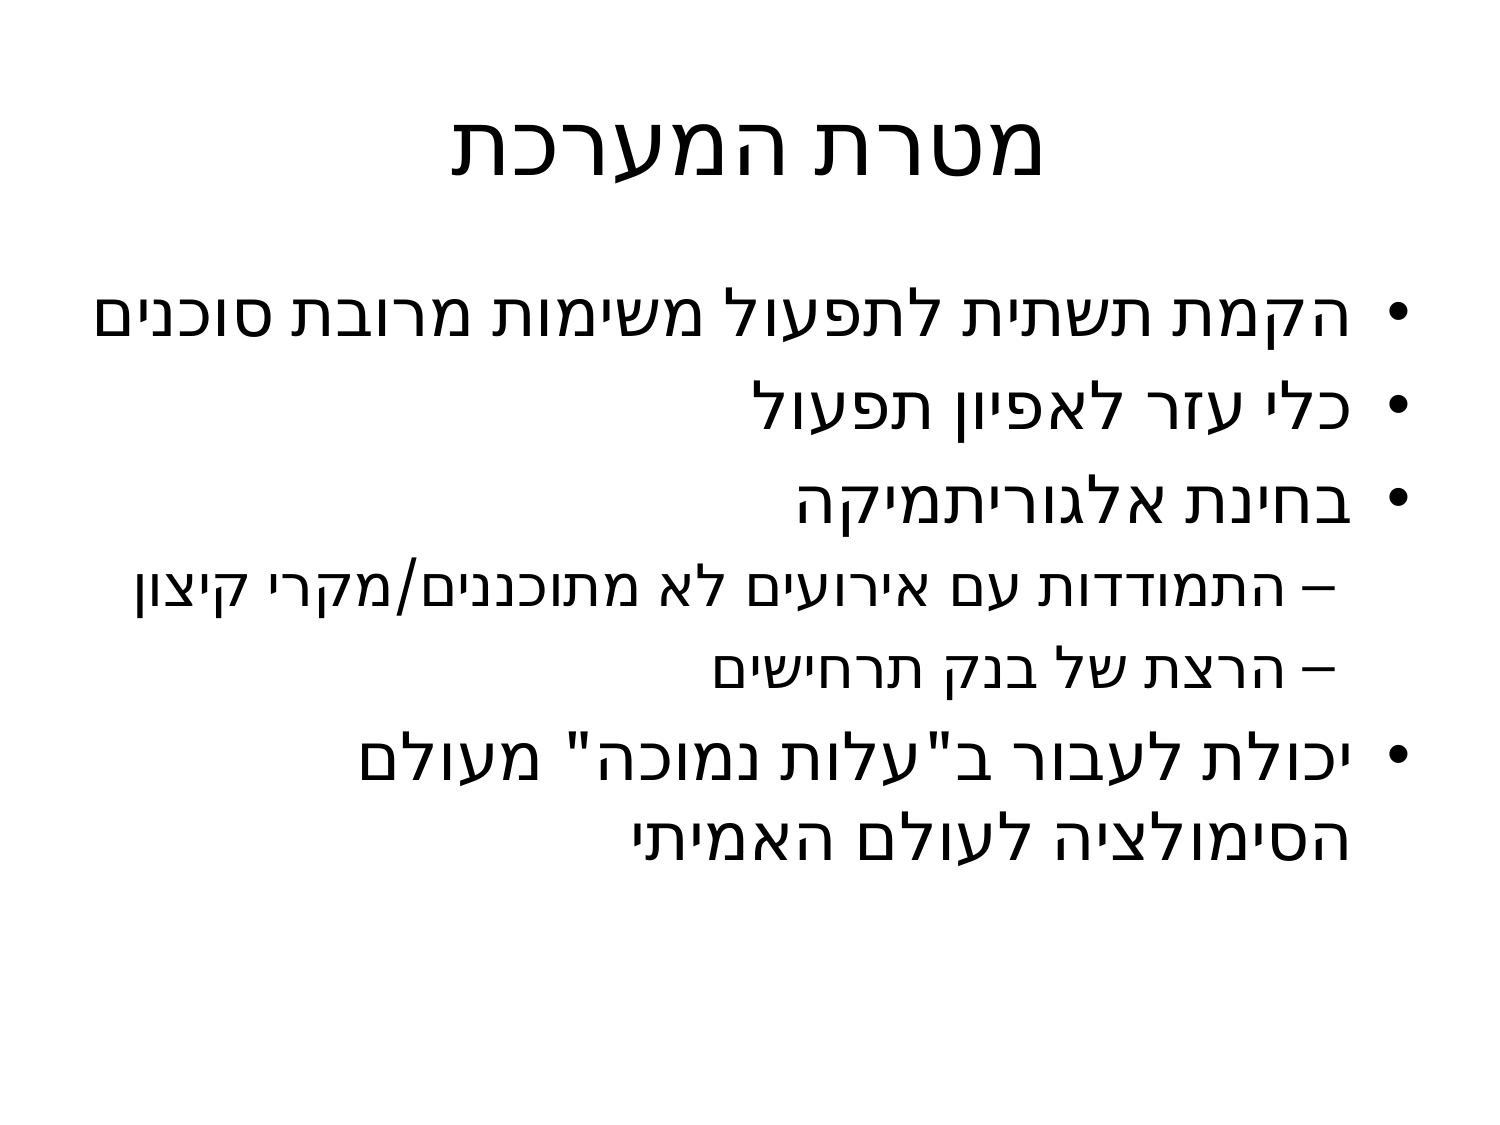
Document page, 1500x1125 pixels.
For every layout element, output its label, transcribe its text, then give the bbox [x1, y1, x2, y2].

list הקמת תשתית לתפעול משימות מרובת סוכנים כלי עזר לאפיון תפעול בחינת אלגוריתמיקה התמודדות עם אירועים לא מתוכננים/מקרי קיצון הרצת של בנק תרחישים יכולת לעבור ב"עלות נמוכה" מעולם הסימולציה לעולם האמיתי [75, 262, 1425, 1005]
title מטרת המערכת [75, 45, 1425, 233]
